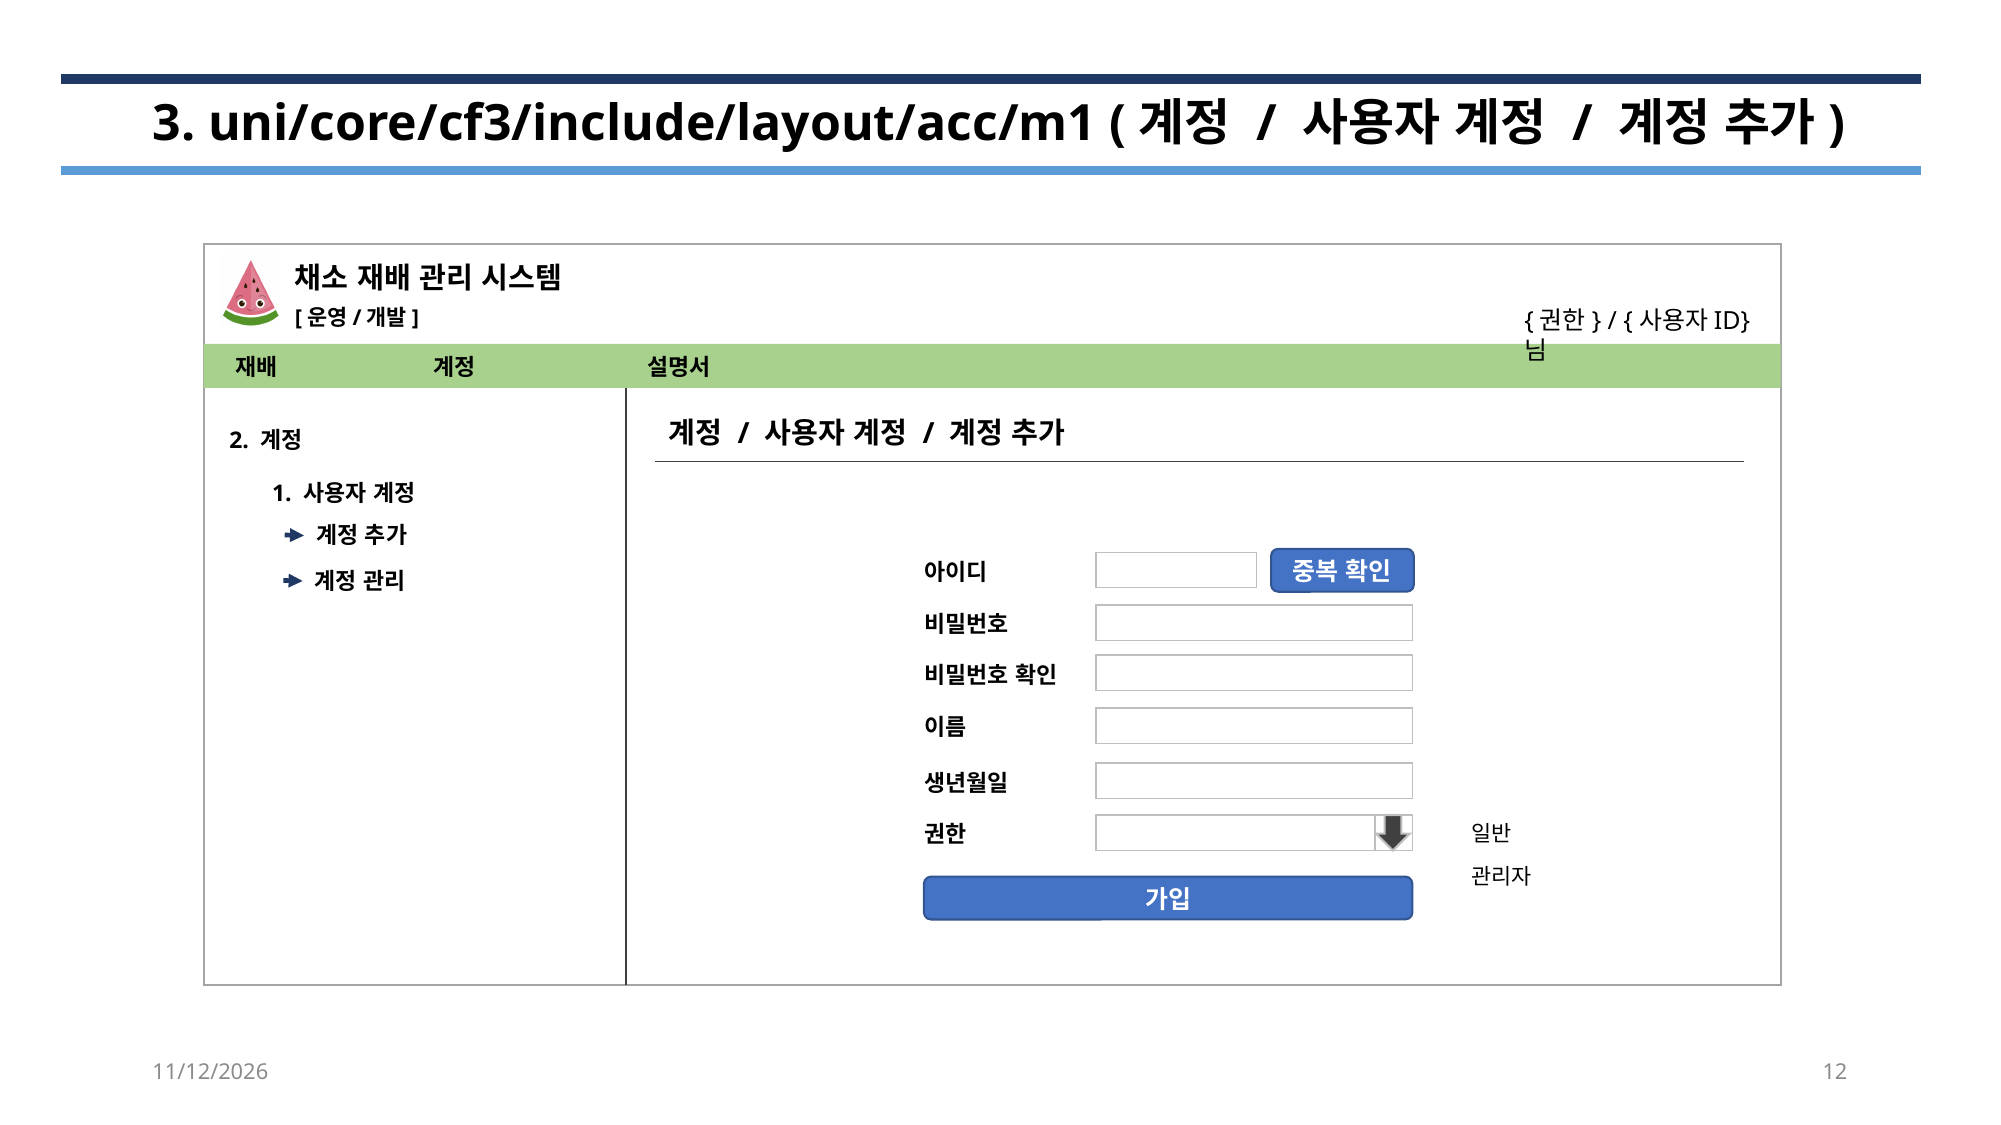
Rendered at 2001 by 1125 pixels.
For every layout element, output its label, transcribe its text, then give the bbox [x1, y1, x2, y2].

text_box 설명서 [632, 345, 806, 388]
text_box 중복 확인 [1270, 547, 1415, 593]
text_box 생년월일 [909, 760, 1096, 803]
text_box [203, 343, 1782, 389]
text_box 이름 [909, 705, 1096, 748]
text_box 아이디 [909, 549, 1096, 593]
text_box 비밀번호 확인 [909, 652, 1096, 695]
text_box 채소 재배 관리 시스템 [280, 251, 598, 302]
text_box [627, 389, 1782, 986]
text_box 계정 / 사용자 계정 / 계정 추가 [653, 407, 1398, 457]
text_box [1096, 604, 1413, 641]
picture [220, 254, 281, 329]
text_box 일반 [1457, 812, 1559, 854]
text_box [1374, 814, 1413, 851]
text_box [203, 243, 1782, 343]
text_box [1096, 814, 1374, 851]
text_box 계정 관리 [299, 559, 599, 602]
text_box 가입 [922, 875, 1414, 921]
text_box 계정 추가 [301, 513, 600, 556]
text_box {권한} / {사용자ID}님 [1509, 297, 1781, 372]
text_box 계정 [418, 345, 593, 388]
title 3. uni/core/cf3/include/layout/acc/m1 (계정 / 사용자 계정 / 계정 추가) [137, 80, 1863, 168]
slide_number 12 [1412, 1042, 1863, 1103]
text_box [1096, 707, 1413, 744]
text_box 권한 [909, 812, 1096, 855]
text_box [1096, 762, 1413, 799]
text_box [운영/개발] [280, 296, 583, 338]
text_box 관리자 [1457, 855, 1559, 897]
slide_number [137, 1042, 588, 1103]
text_box 2. 계정 [214, 418, 514, 461]
text_box 1. 사용자 계정 [257, 470, 556, 513]
text_box [1096, 551, 1257, 589]
text_box [203, 389, 626, 986]
text_box 재배 [220, 345, 394, 388]
text_box [1096, 654, 1413, 692]
text_box 비밀번호 [909, 602, 1096, 645]
